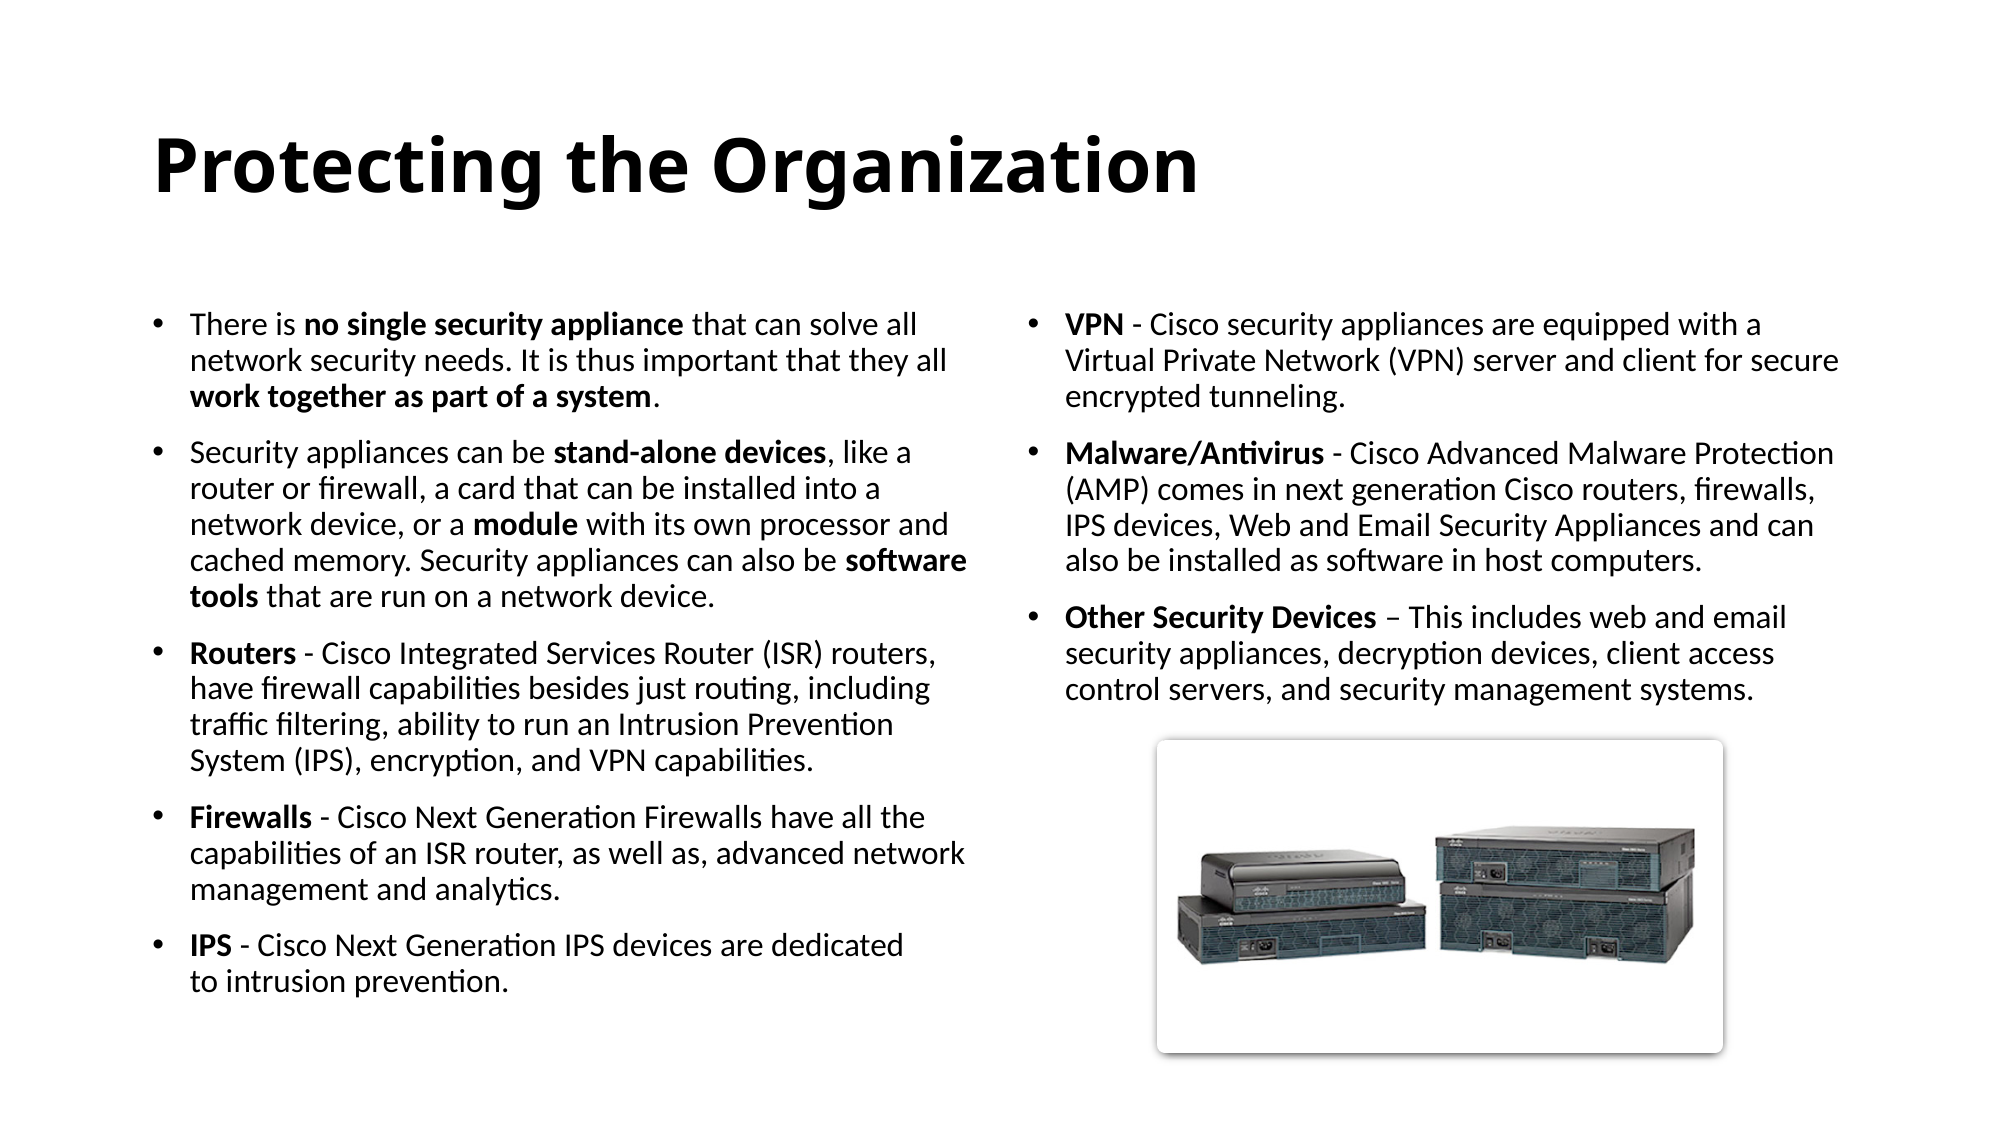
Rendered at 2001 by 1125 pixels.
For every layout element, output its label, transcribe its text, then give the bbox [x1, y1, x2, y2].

list VPN - Cisco security appliances are equipped with a Virtual Private Network (VPN) server and client for secure encrypted tunneling. Malware/Antivirus - Cisco Advanced Malware Protection (AMP) comes in next generation Cisco routers, firewalls, IPS devices, Web and Email Security Appliances and can also be installed as software in host computers. Other Security Devices – This includes web and email security appliances, decryption devices, client access control servers, and security management systems. [1012, 299, 1863, 1014]
picture [1119, 664, 1760, 1125]
list There is no single security appliance that can solve all network security needs. It is thus important that they all work together as part of a system. Security appliances can be stand-alone devices, like a router or firewall, a card that can be installed into a network device, or a module with its own processor and cached memory. Security appliances can also be software tools that are run on a network device. Routers - Cisco Integrated Services Router (ISR) routers, have firewall capabilities besides just routing, including traffic filtering, ability to run an Intrusion Prevention System (IPS), encryption, and VPN capabilities. Firewalls - Cisco Next Generation Firewalls have all the capabilities of an ISR router, as well as, advanced network management and analytics. IPS - Cisco Next Generation IPS devices are dedicated to intrusion prevention. [137, 299, 988, 1125]
title Protecting the Organization [137, 59, 1863, 278]
